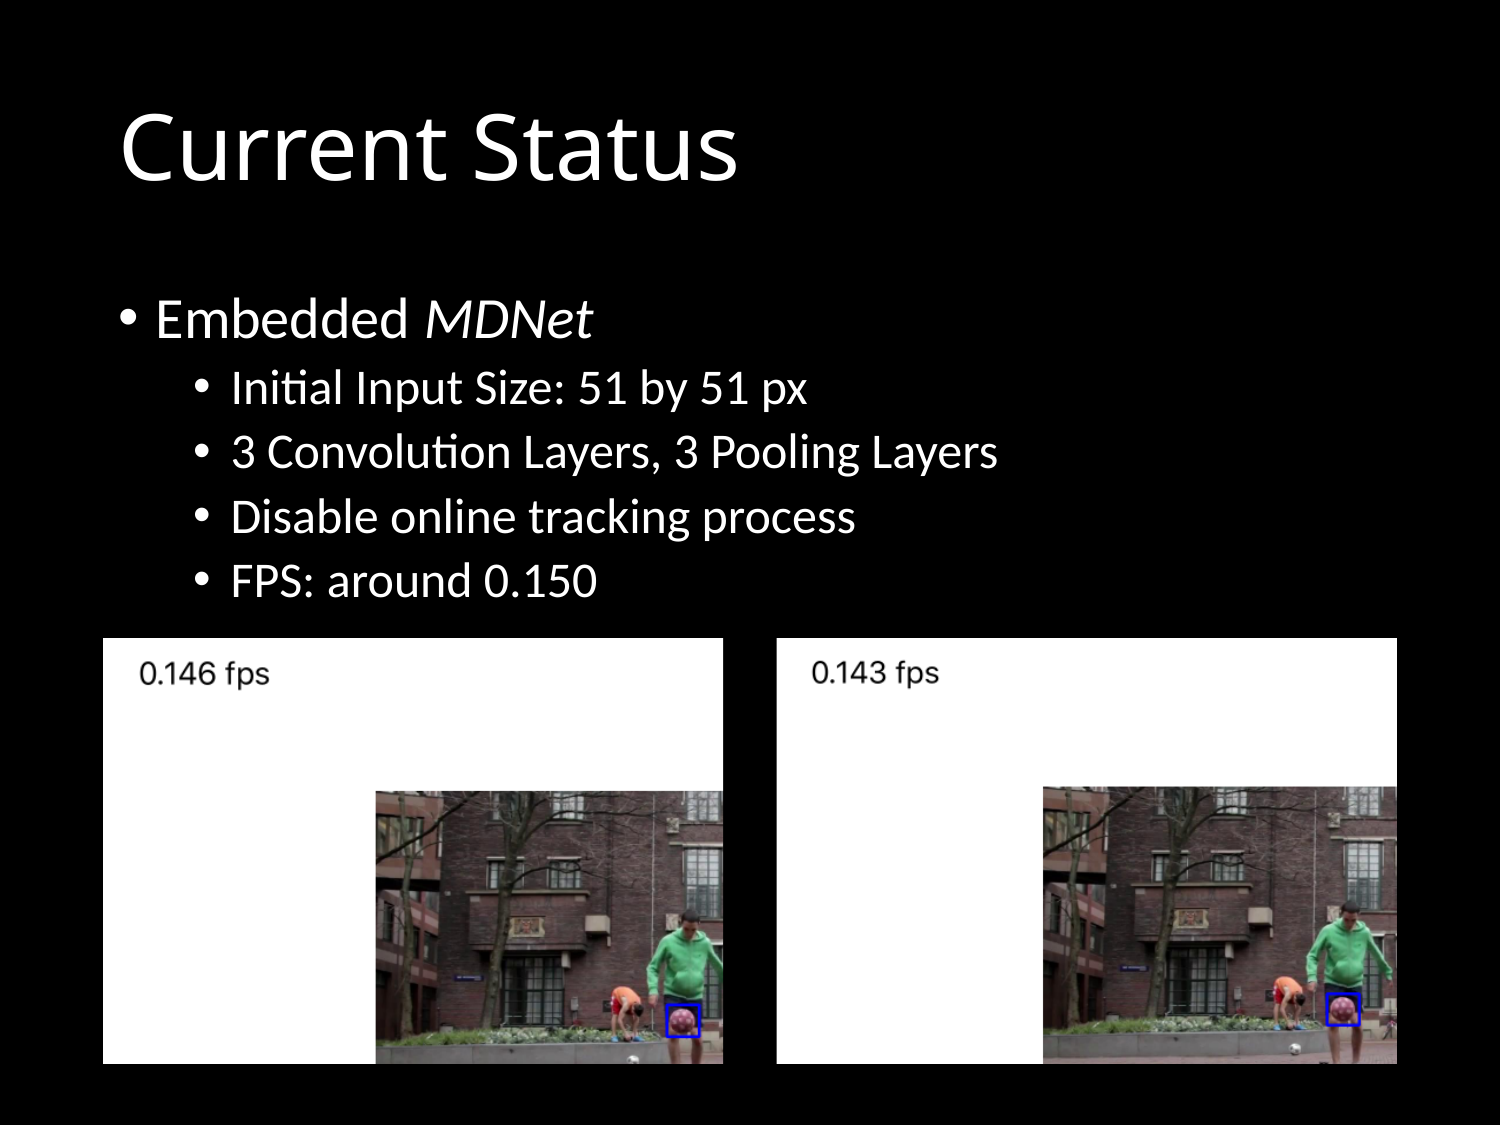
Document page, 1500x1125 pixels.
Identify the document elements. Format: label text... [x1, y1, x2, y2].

picture [103, 638, 724, 1064]
list Embedded MDNet Initial Input Size: 51 by 51 px 3 Convolution Layers, 3 Pooling Layers Disable online tracking process FPS: around 0.150 [103, 280, 1397, 1056]
picture [776, 638, 1397, 1064]
title Current Status [103, 41, 1397, 260]
